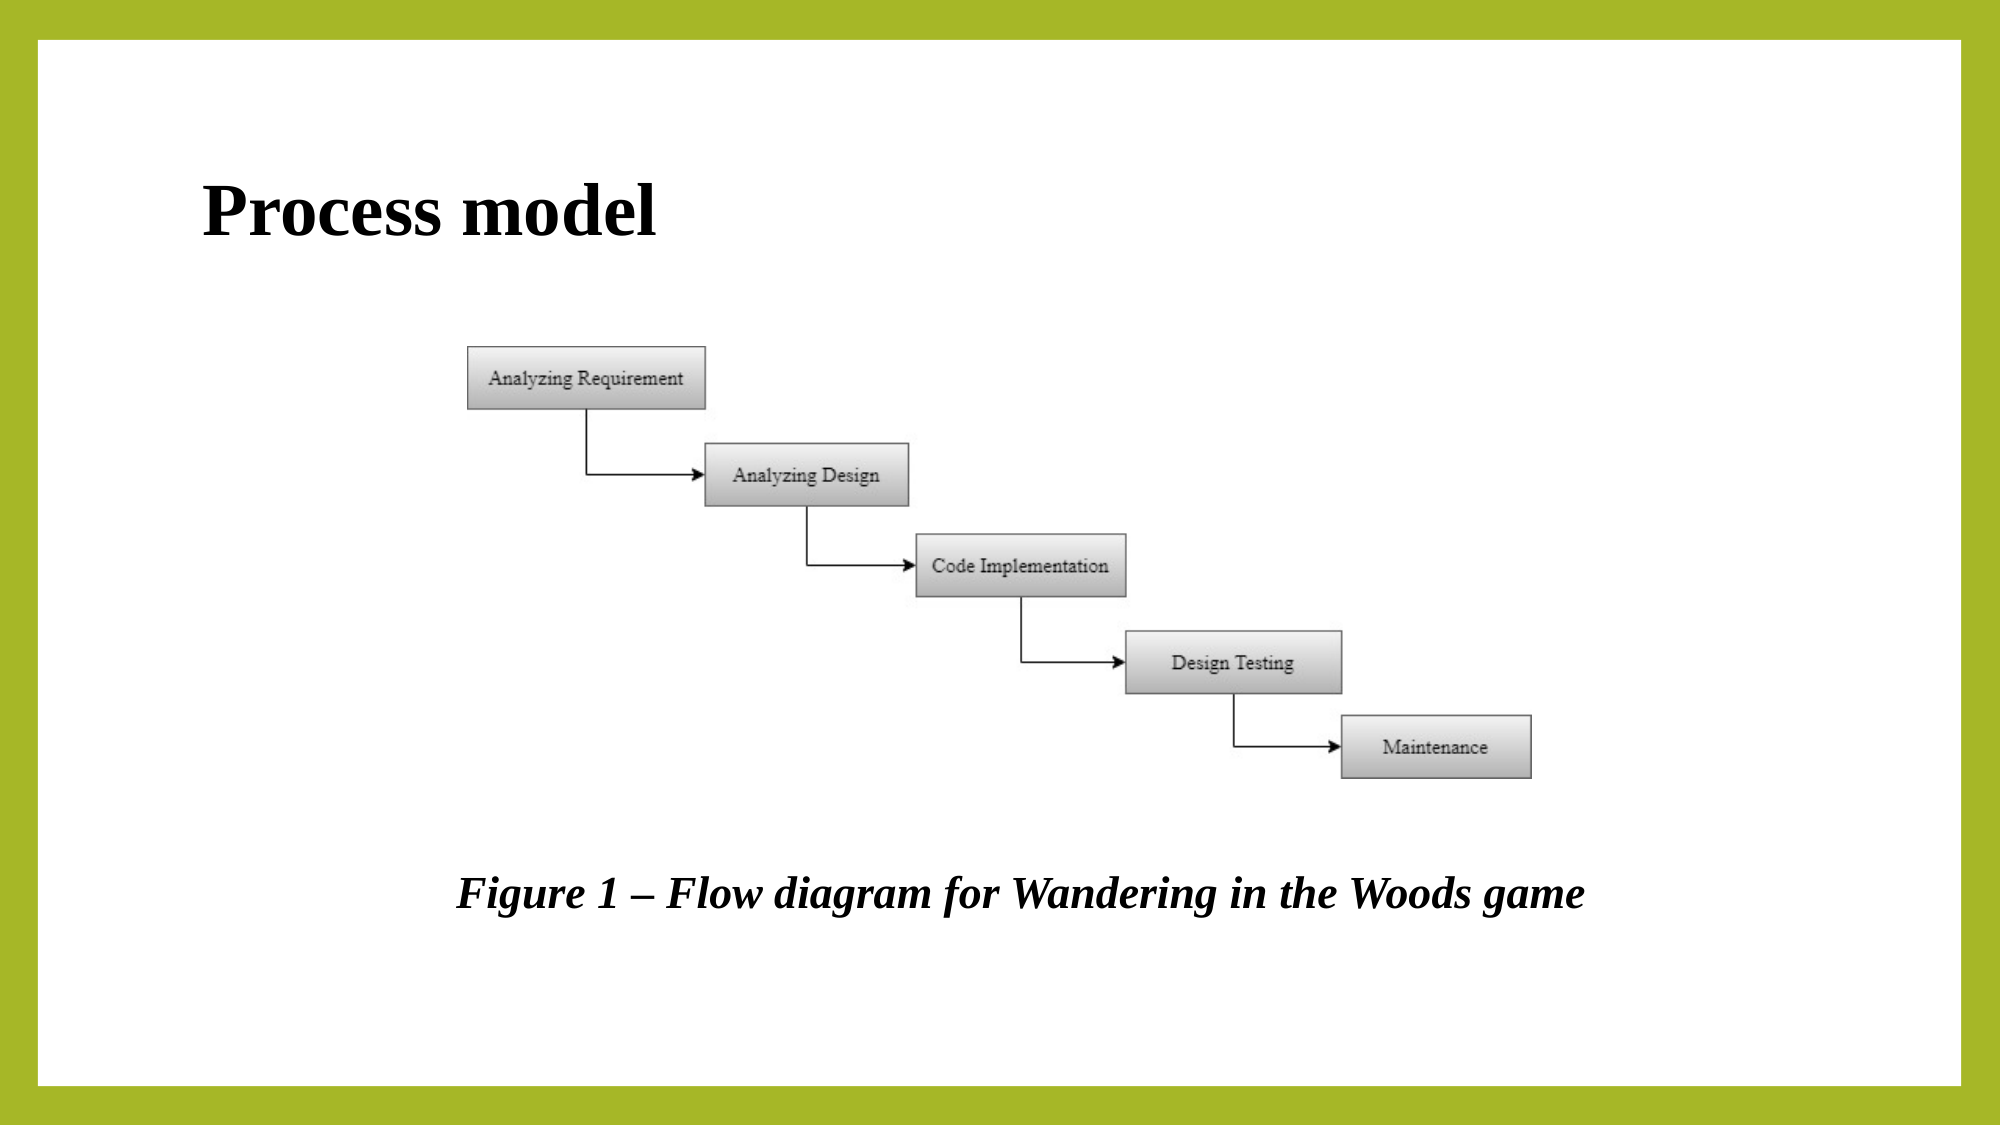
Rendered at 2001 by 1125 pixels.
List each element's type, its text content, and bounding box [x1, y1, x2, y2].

list Figure 1 – Flow diagram for Wandering in the Woods game [187, 297, 1848, 1000]
picture [467, 345, 1533, 780]
title Process model [187, 99, 1808, 297]
